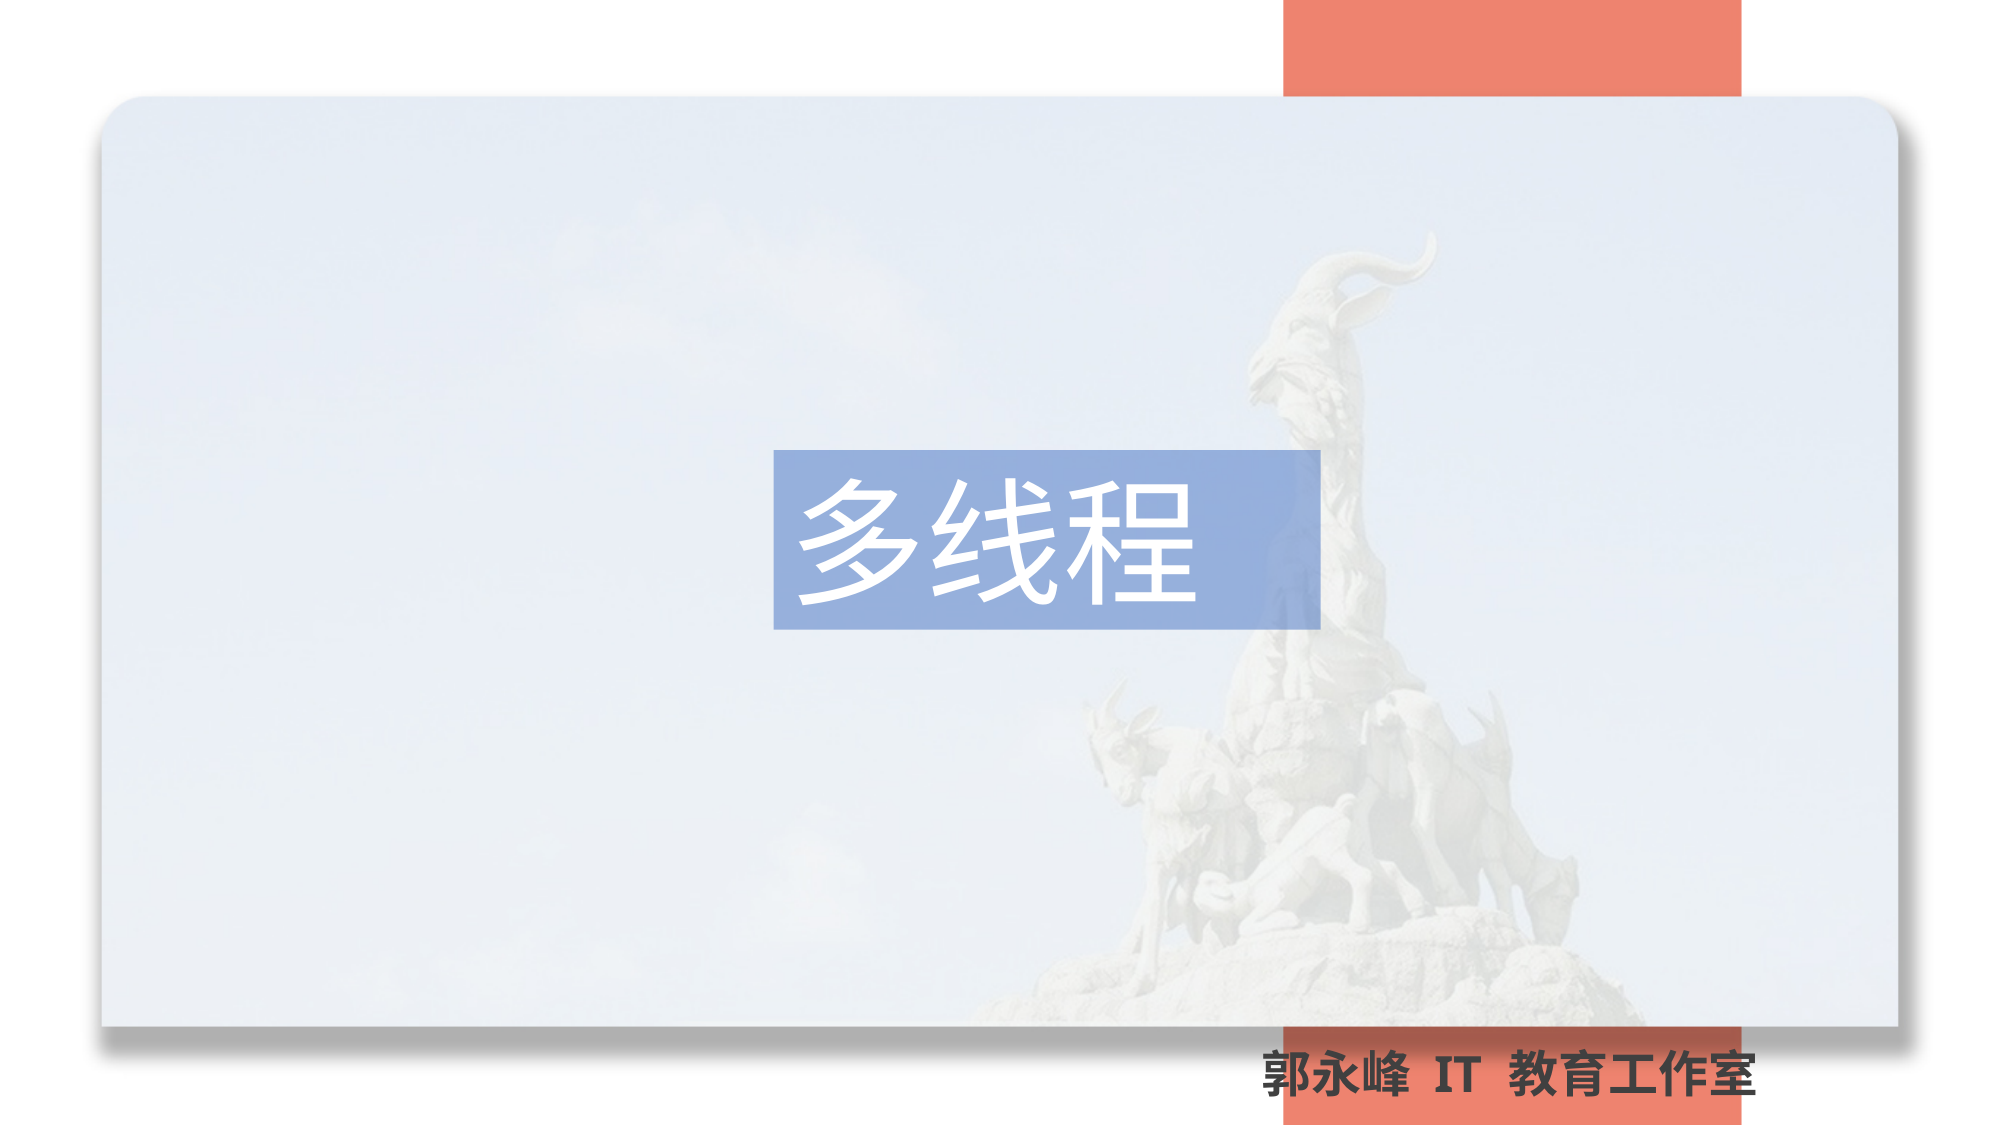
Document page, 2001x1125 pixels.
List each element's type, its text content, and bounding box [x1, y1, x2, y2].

picture [0, 0, 1998, 1125]
text_box 多线程 [773, 450, 1321, 630]
